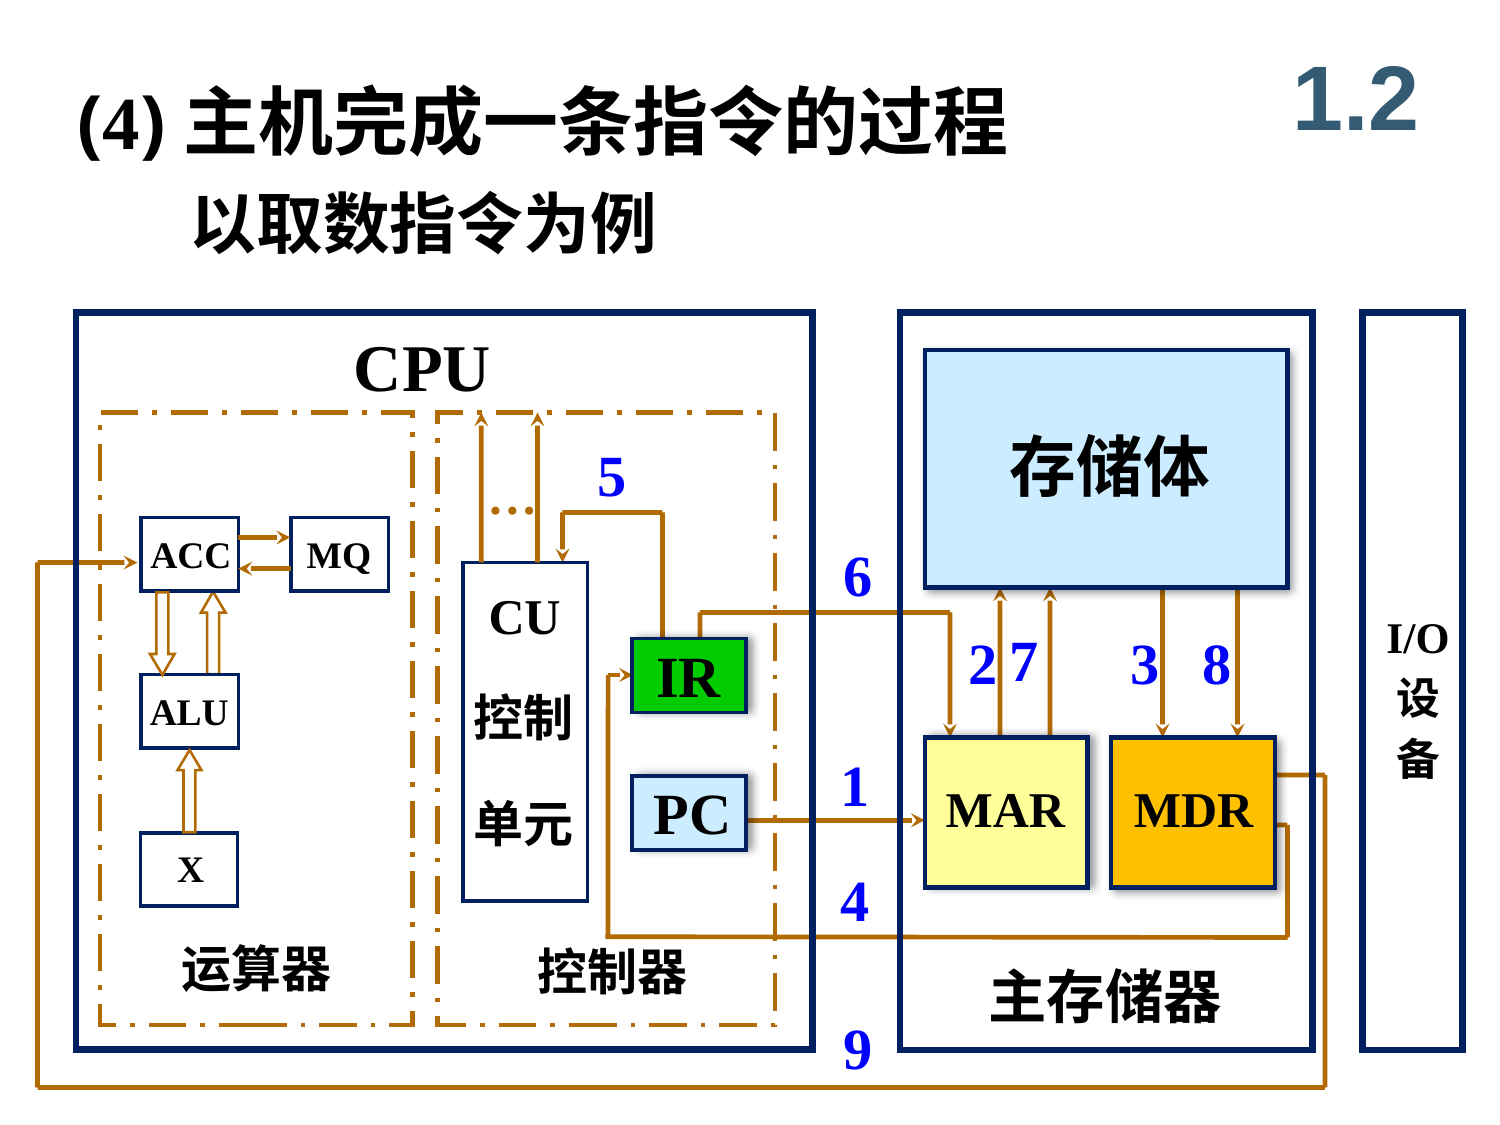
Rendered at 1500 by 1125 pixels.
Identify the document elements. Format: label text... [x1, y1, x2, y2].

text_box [832, 530, 892, 617]
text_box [75, 312, 826, 1050]
text_box 1.2 [1262, 24, 1450, 163]
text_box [37, 1003, 1326, 1089]
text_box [1318, 774, 1326, 1000]
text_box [832, 855, 892, 942]
text_box (4)主机完成一条指令的过程 [62, 67, 1150, 172]
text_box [832, 740, 892, 827]
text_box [899, 312, 1313, 1051]
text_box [1362, 312, 1465, 1051]
text_box 以取数指令为例 [174, 174, 813, 270]
